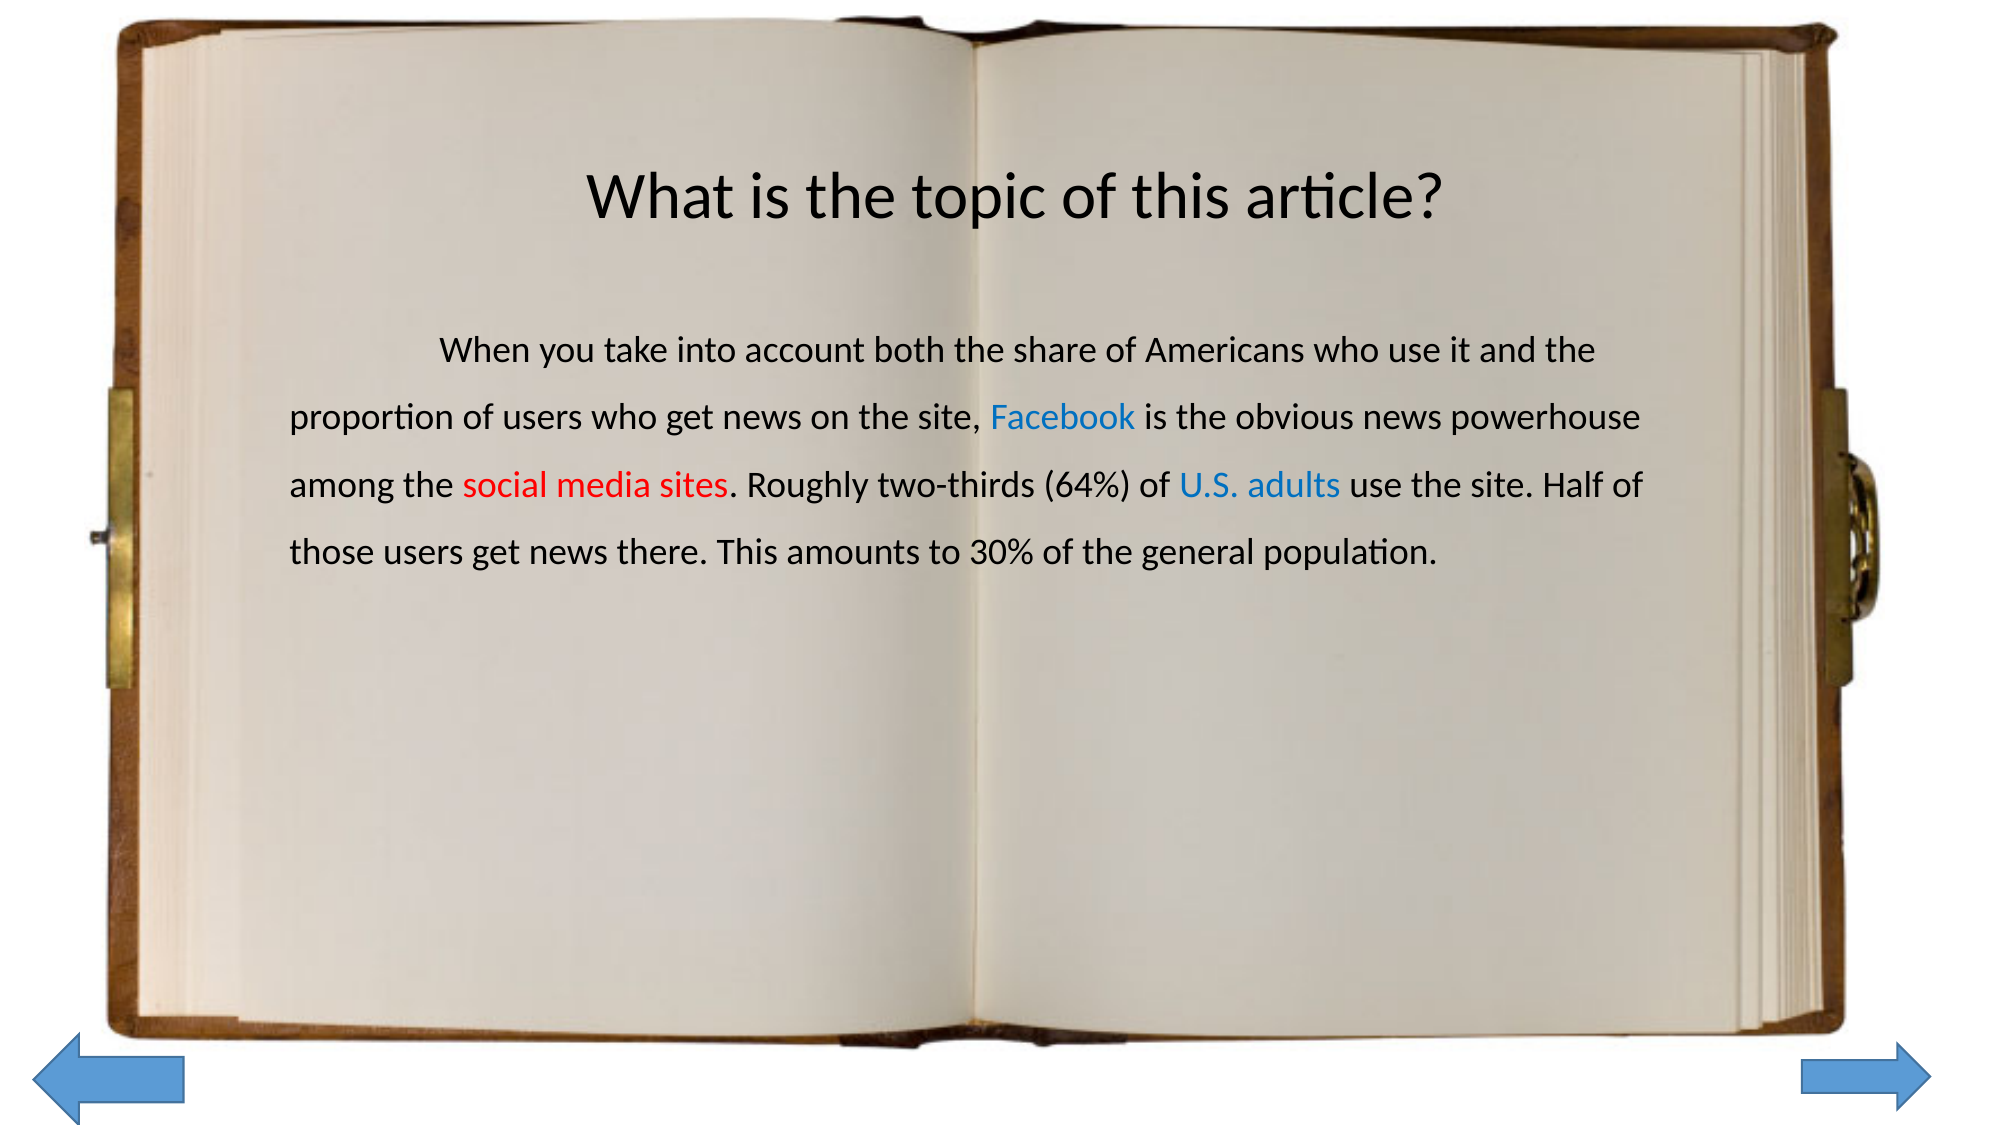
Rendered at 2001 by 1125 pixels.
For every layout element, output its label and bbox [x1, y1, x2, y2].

text_box [1800, 1041, 1932, 1112]
picture [84, 0, 1885, 1071]
text_box [32, 1031, 185, 1125]
